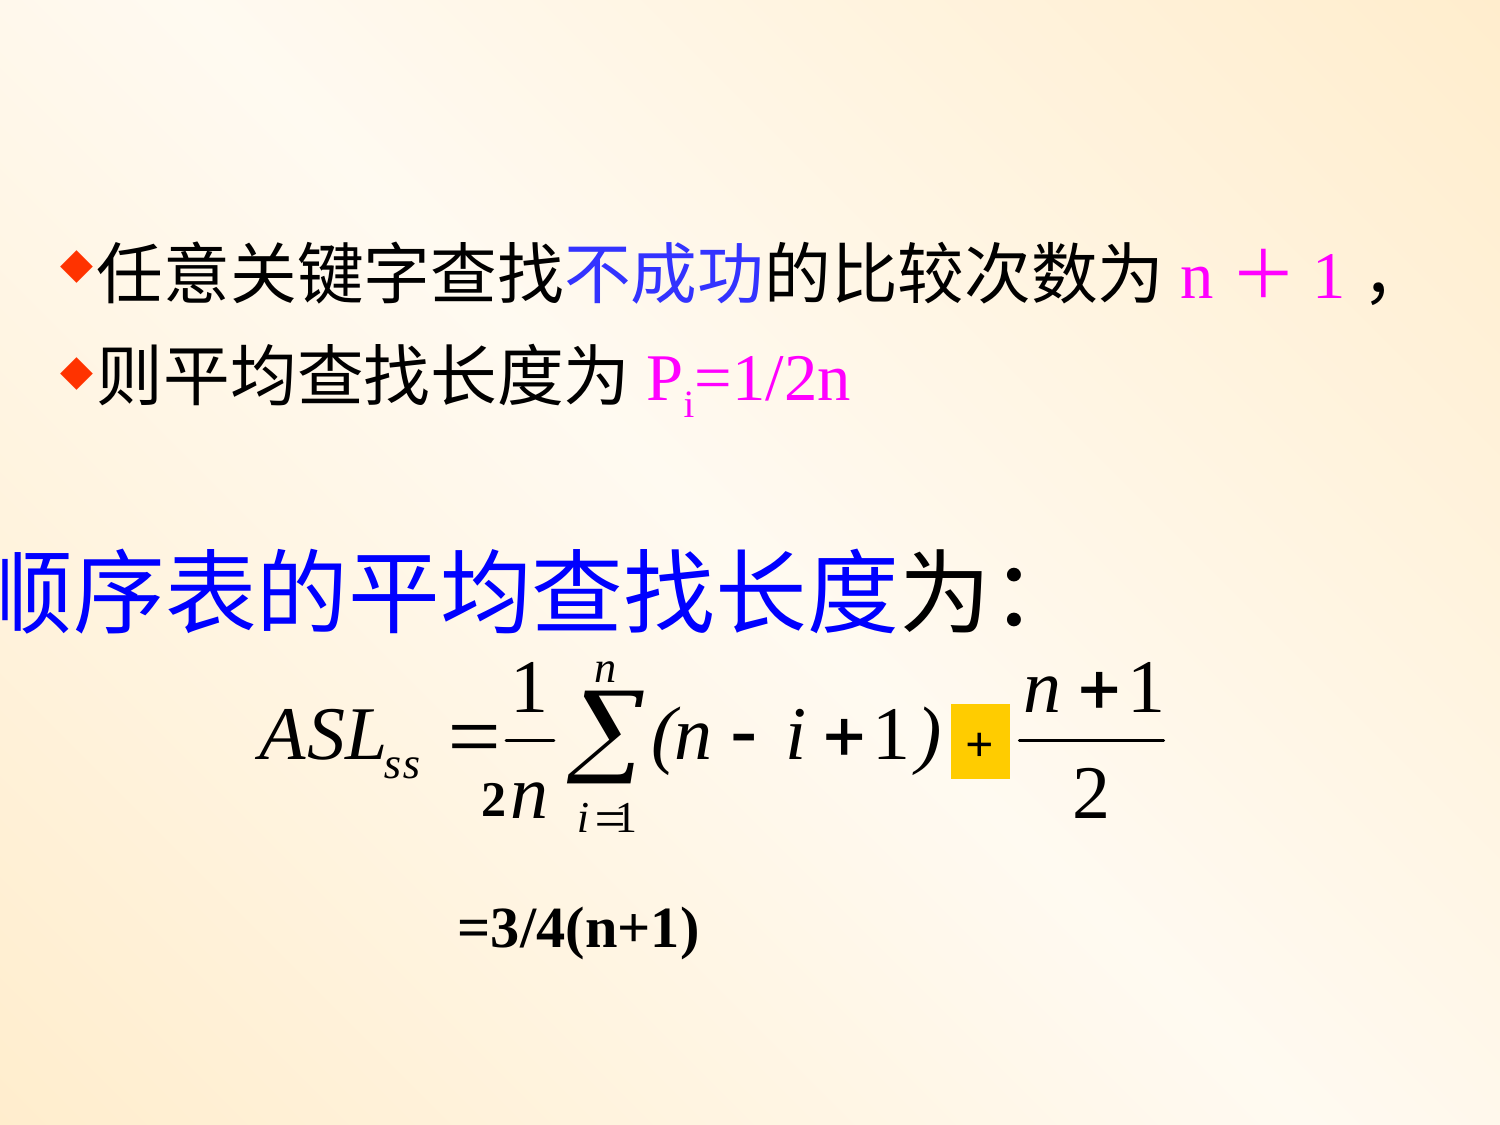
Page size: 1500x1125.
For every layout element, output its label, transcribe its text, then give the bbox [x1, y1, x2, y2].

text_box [241, 632, 1180, 967]
text_box 任意关键字查找不成功的比较次数为n＋1， 则平均查找长度为Pi=1/2n 顺序表的平均查找长度为： [0, 66, 1444, 763]
